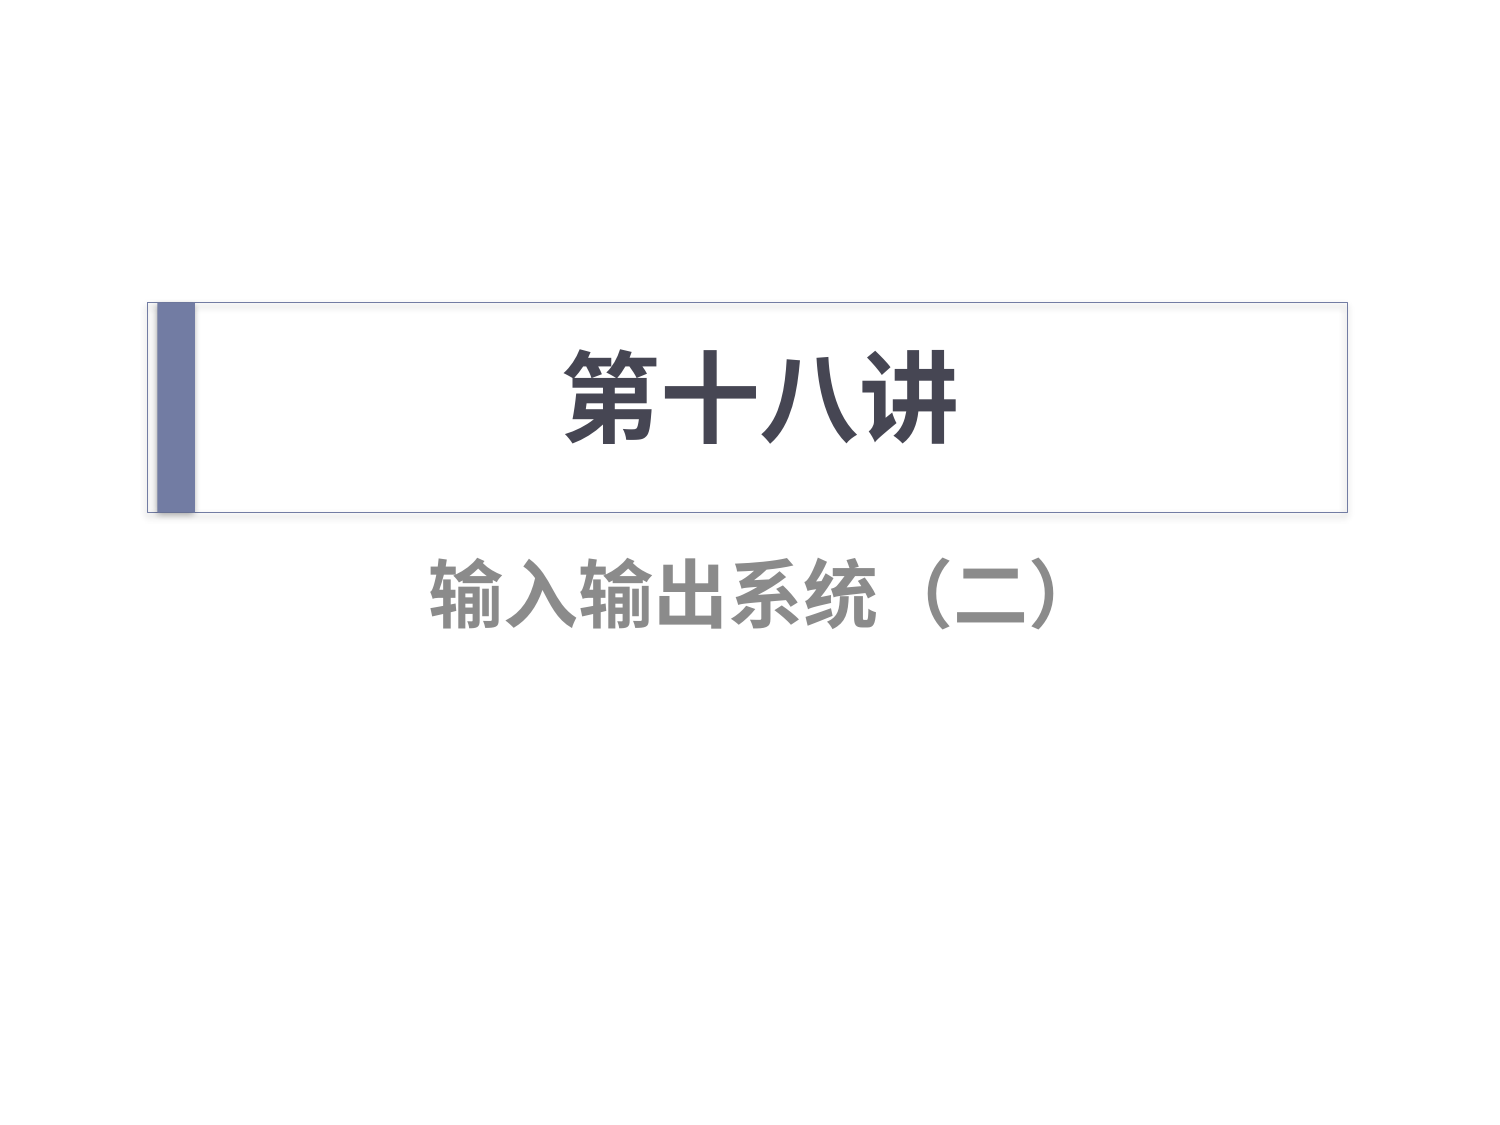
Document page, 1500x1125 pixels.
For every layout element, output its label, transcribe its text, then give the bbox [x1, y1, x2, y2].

list 输入输出系统（二） [210, 540, 1323, 728]
title 第十八讲 [197, 327, 1323, 503]
